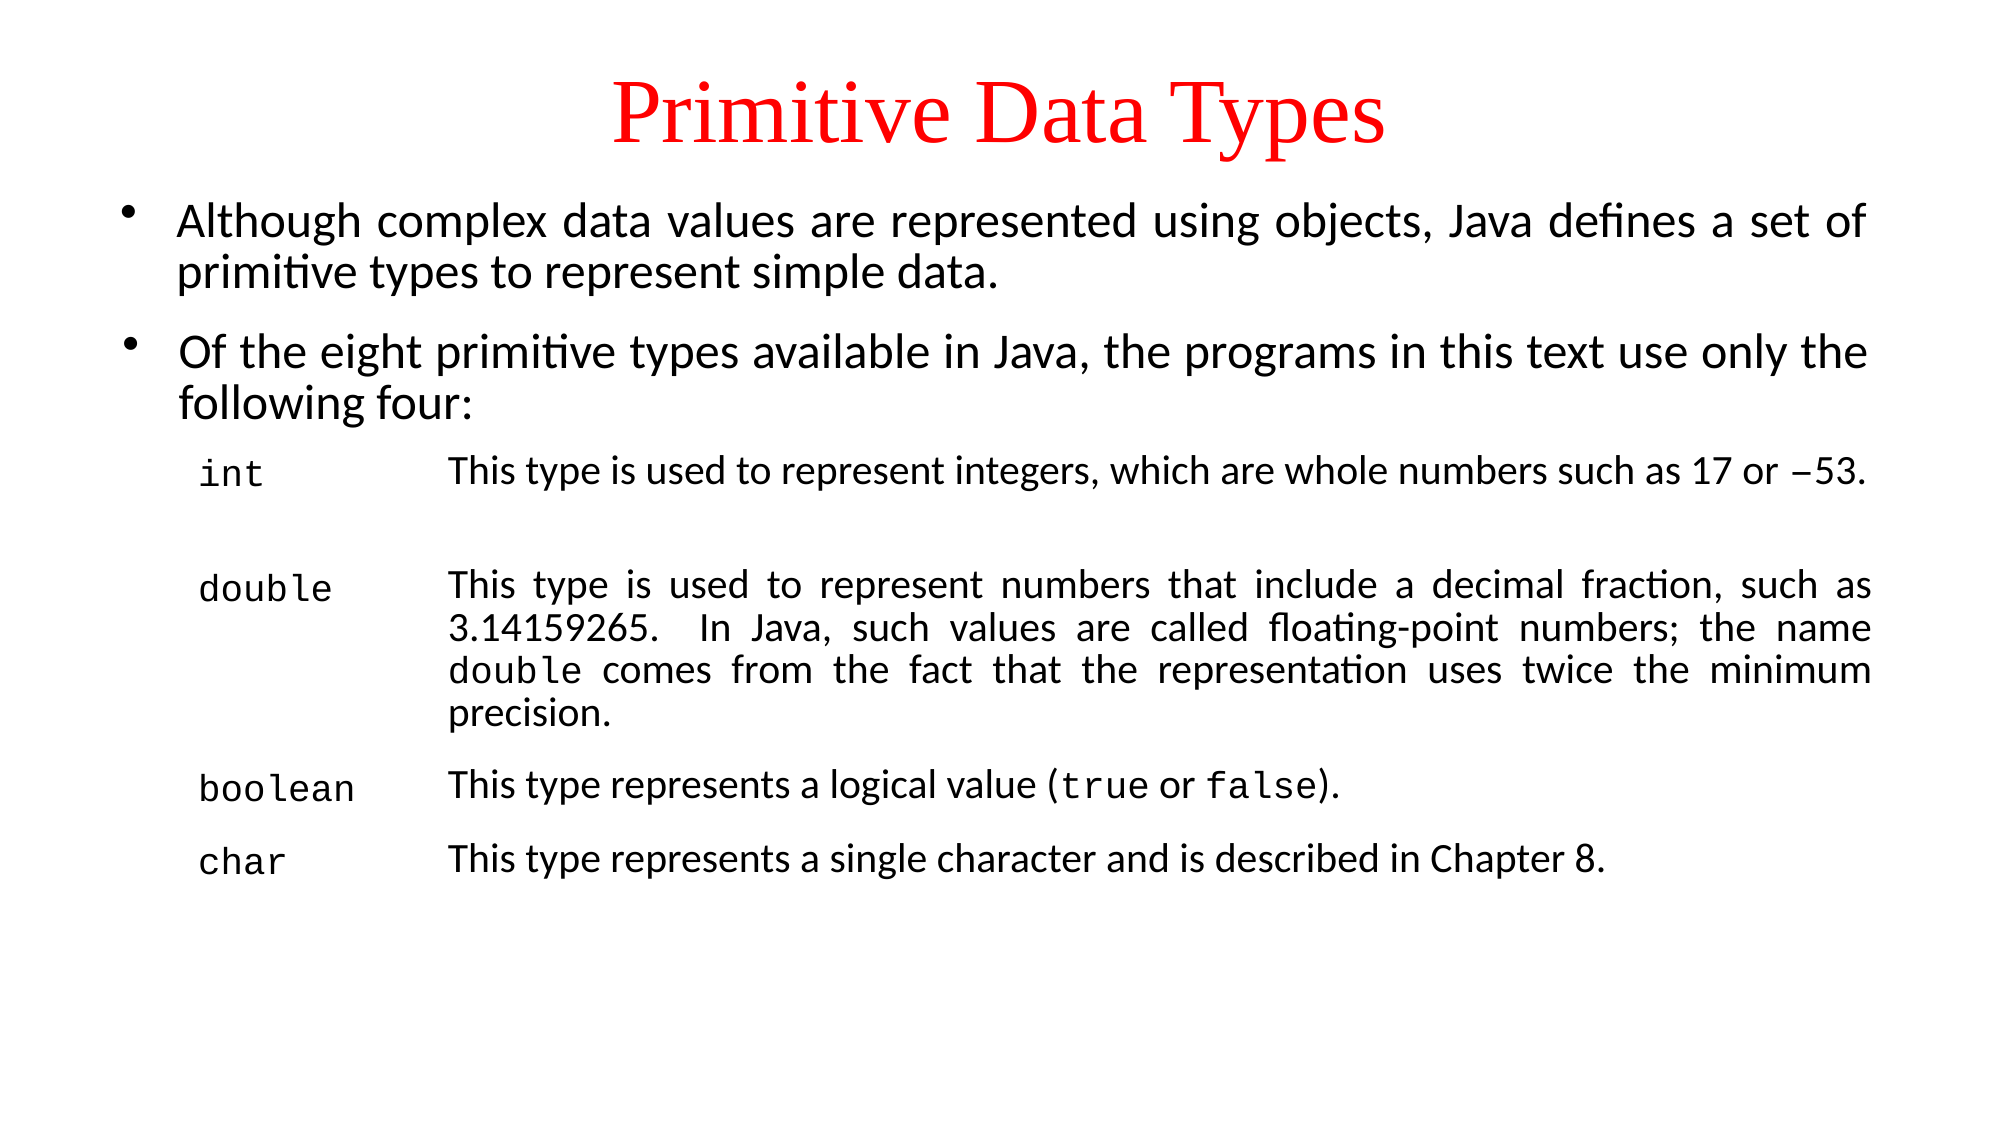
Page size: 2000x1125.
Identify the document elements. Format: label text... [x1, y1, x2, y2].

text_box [183, 555, 1888, 745]
text_box Although complex data values are represented using objects, Java defines a set of primitive types to represent simple data. [105, 189, 1883, 322]
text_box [107, 320, 1888, 544]
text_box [183, 829, 1888, 891]
title Primitive Data Types [0, 12, 2000, 200]
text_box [183, 755, 1888, 817]
